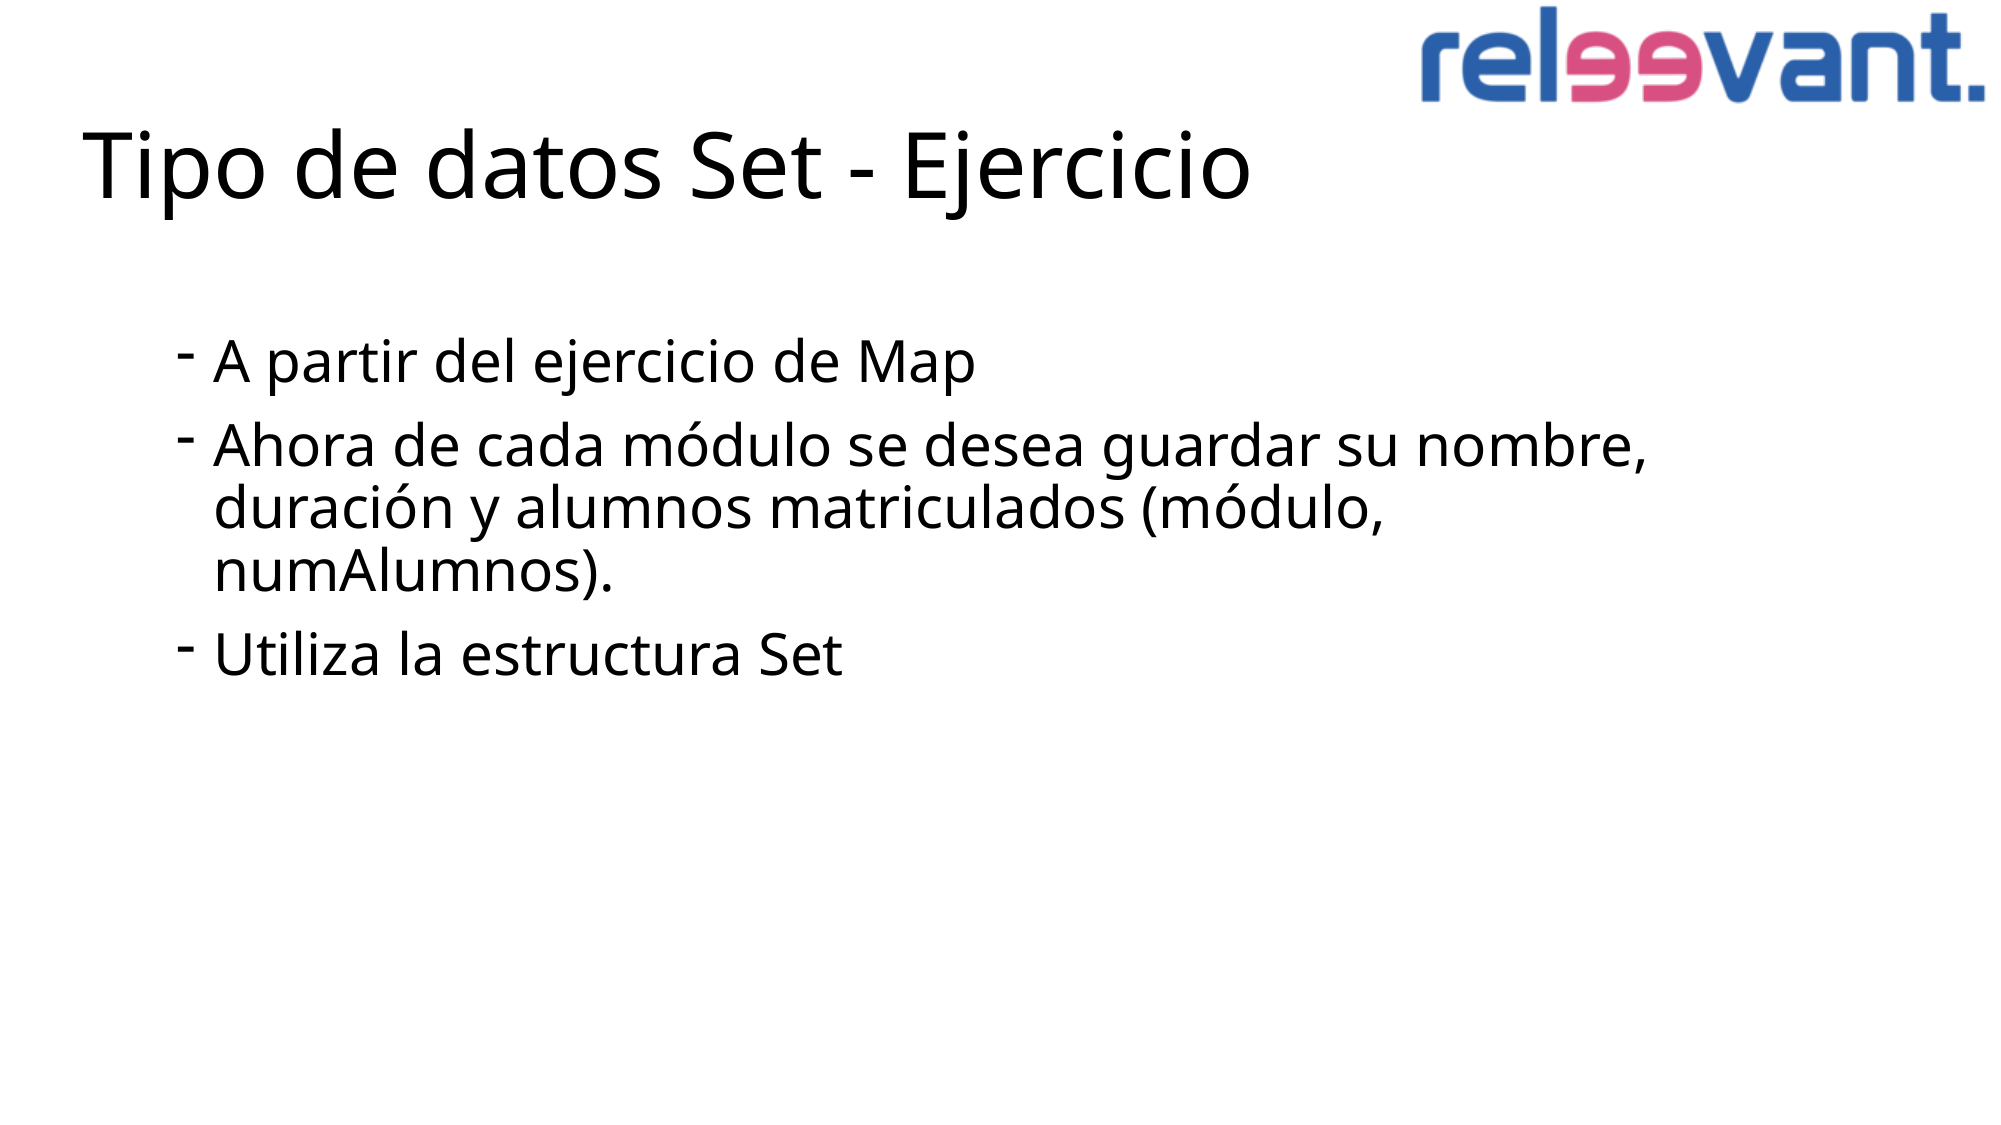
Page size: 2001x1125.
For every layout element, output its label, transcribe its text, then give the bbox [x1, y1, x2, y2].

title Tipo de datos Set - Ejercicio [67, 59, 1959, 278]
picture [1417, 0, 1989, 133]
text_box A partir del ejercicio de Map Ahora de cada módulo se desea guardar su nombre, duración y alumnos matriculados (módulo, numAlumnos). Utiliza la estructura Set [161, 324, 1759, 1039]
text_box [137, 299, 1820, 1014]
